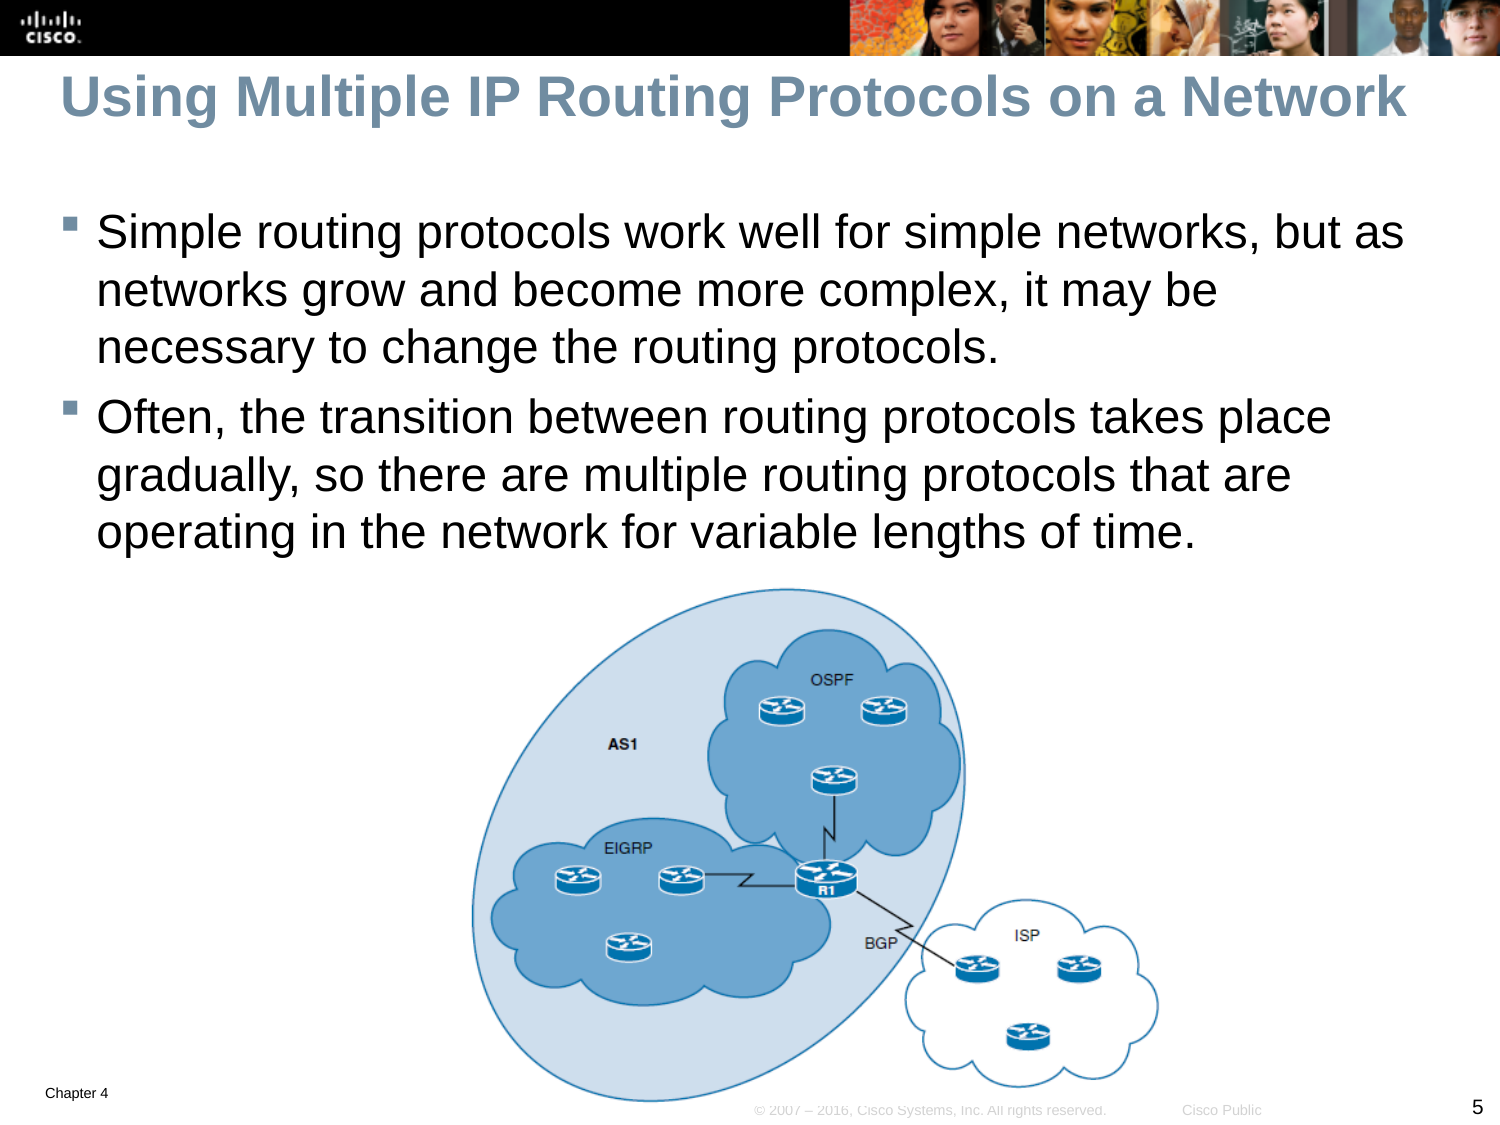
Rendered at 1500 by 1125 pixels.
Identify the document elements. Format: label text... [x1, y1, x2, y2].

picture [445, 579, 1171, 1106]
picture [0, 0, 1500, 56]
list Simple routing protocols work well for simple networks, but as networks grow and become more complex, it may be necessary to change the routing protocols. Often, the transition between routing protocols takes place gradually, so there are multiple routing protocols that are operating in the network for variable lengths of time. [45, 193, 1444, 568]
title Using Multiple IP Routing Protocols on a Network [45, 59, 1444, 182]
